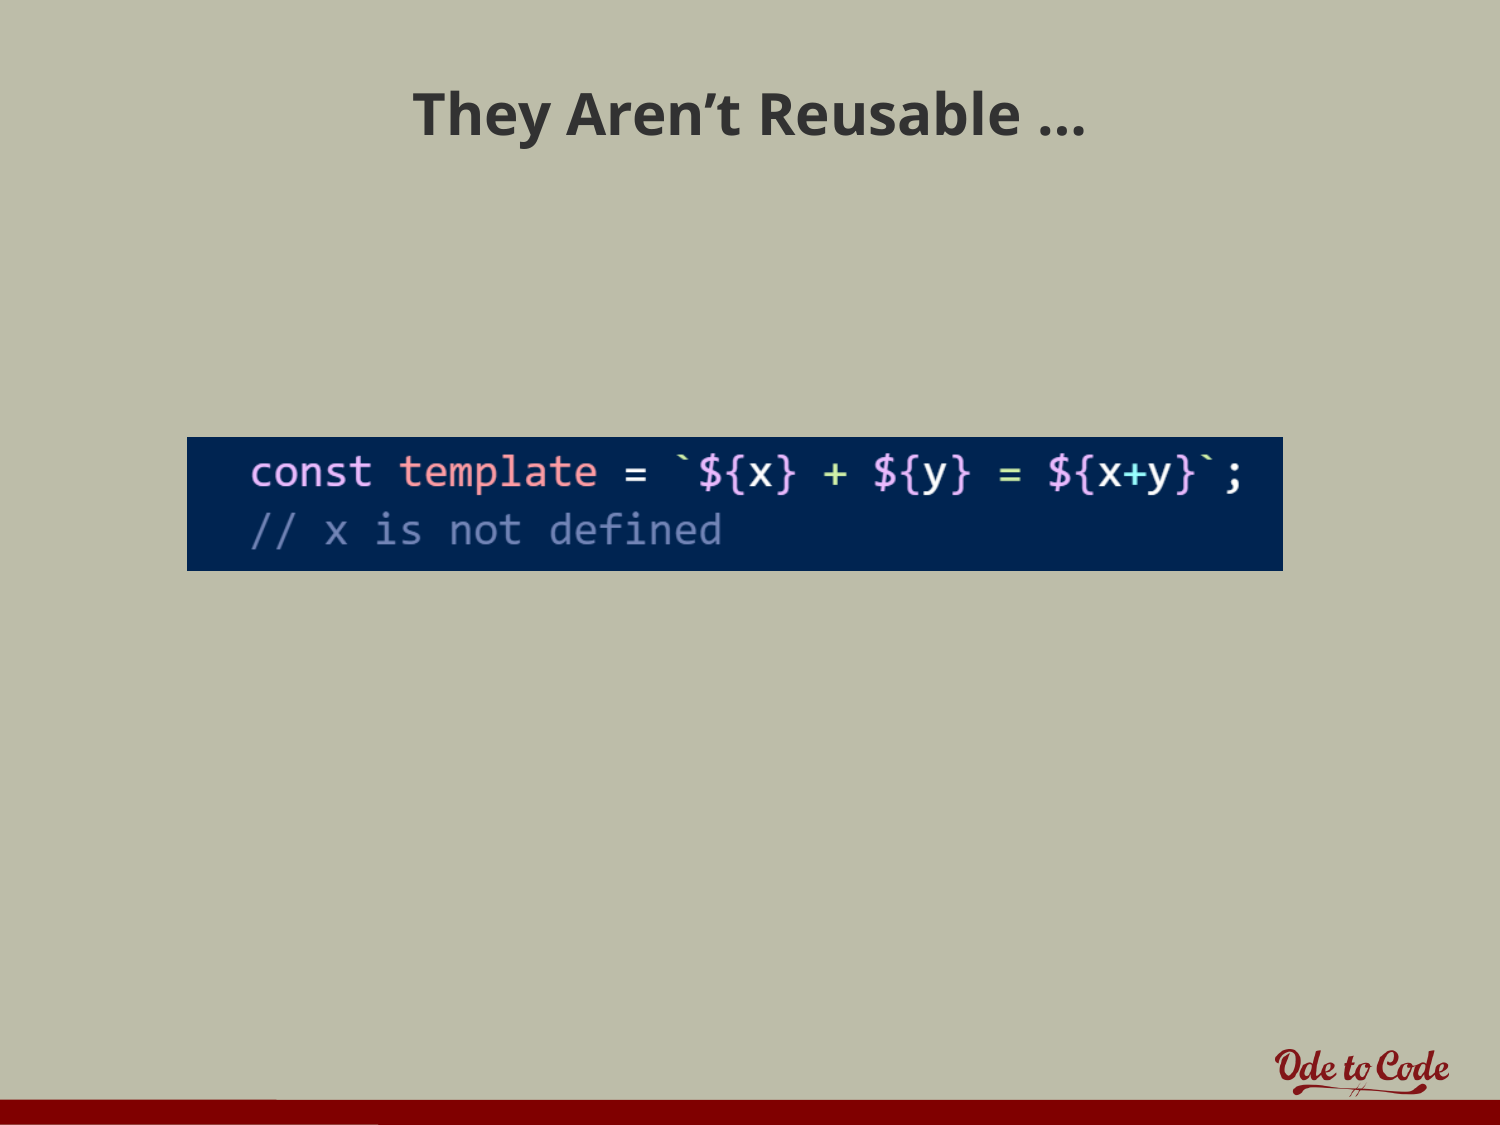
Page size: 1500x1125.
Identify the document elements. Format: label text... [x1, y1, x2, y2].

picture [187, 437, 1283, 571]
picture [1275, 1049, 1449, 1097]
title They Aren’t Reusable … [74, 49, 1426, 176]
